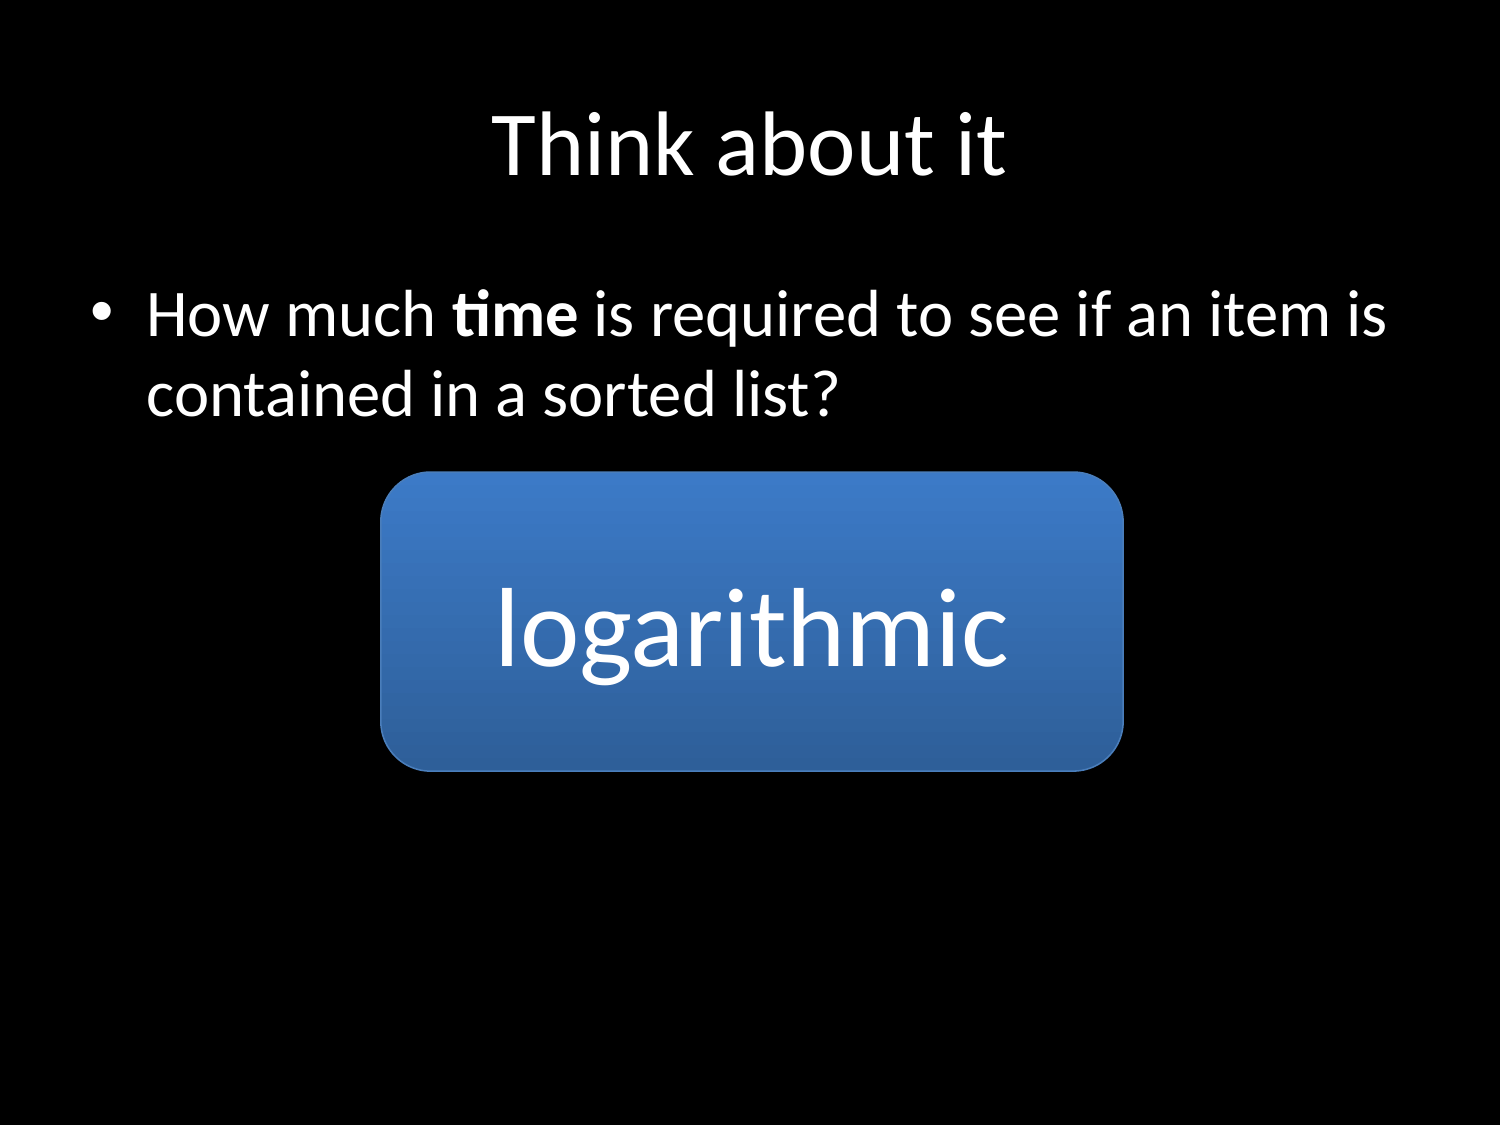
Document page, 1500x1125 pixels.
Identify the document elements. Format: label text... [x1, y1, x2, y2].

list How much time is required to see if an item is contained in a sorted list? [75, 262, 1425, 1005]
text_box logarithmic [380, 471, 1124, 772]
title Think about it [75, 45, 1425, 233]
